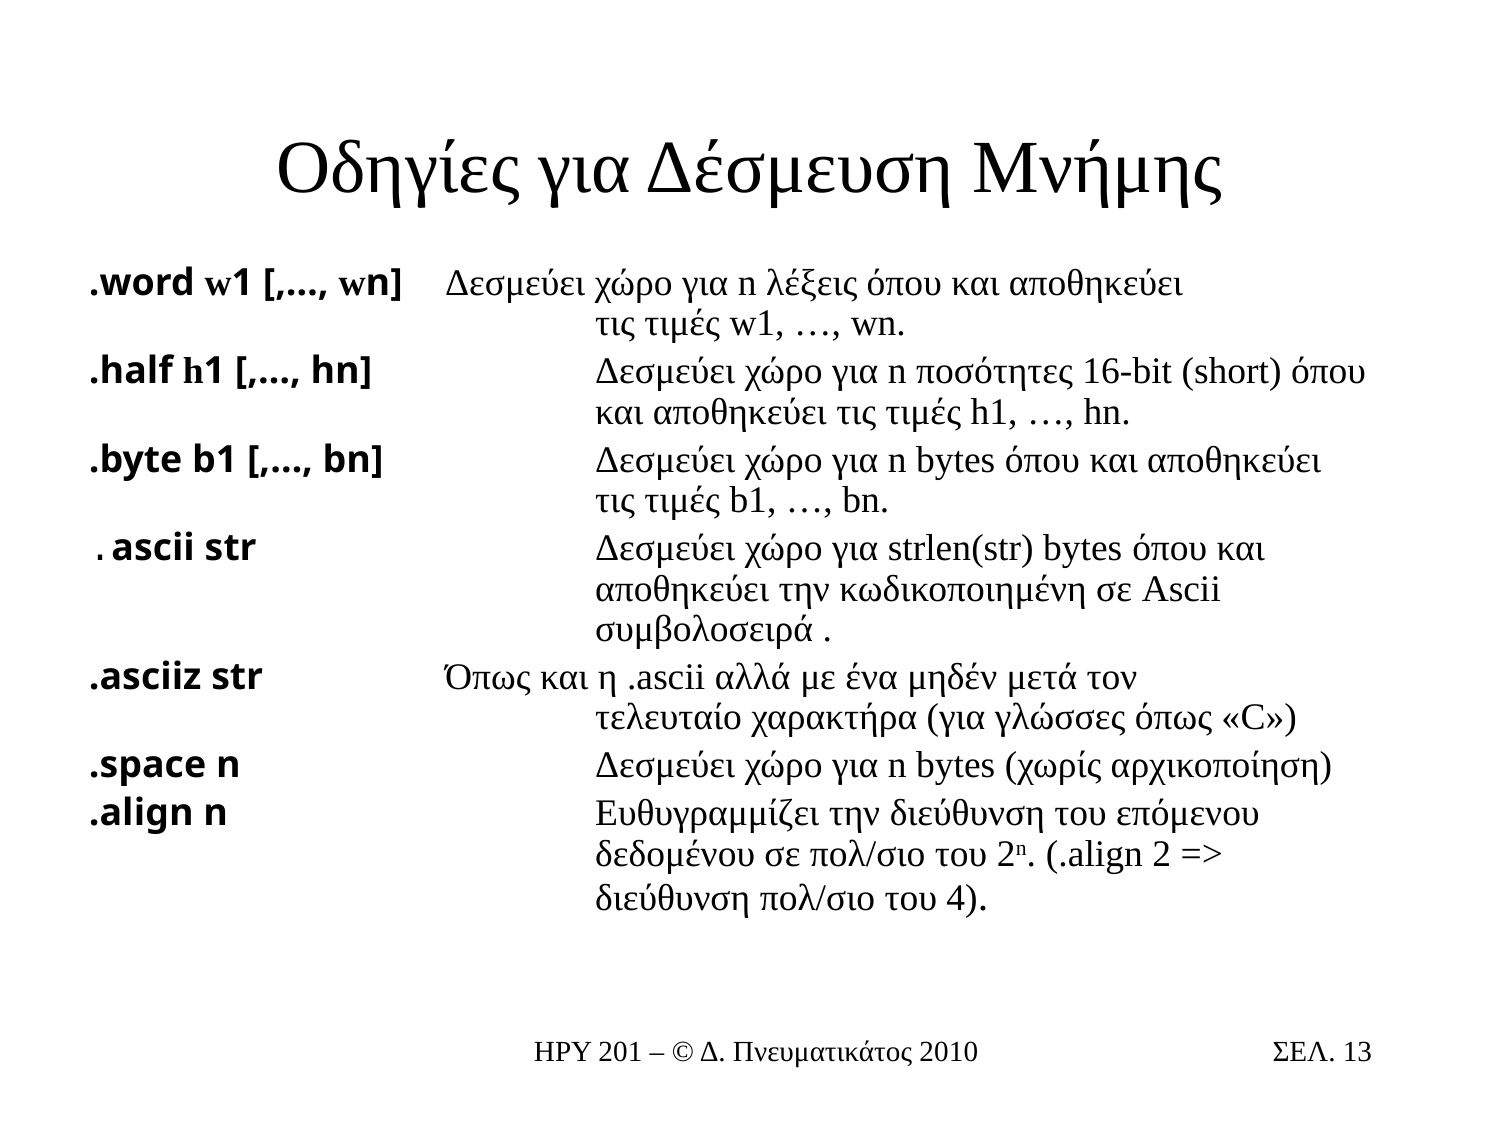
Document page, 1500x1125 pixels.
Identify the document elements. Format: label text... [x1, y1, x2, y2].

list .word w1 [,…, wn] Δεσμεύει χώρο για n λέξεις όπου και αποθηκεύει τις τιμές w1, …, wn. .half h1 [,…, hn] Δεσμεύει χώρο για n ποσότητες 16-bit (short) όπου και αποθηκεύει τις τιμές h1, …, hn. .byte b1 [,…, bn] Δεσμεύει χώρο για n bytes όπου και αποθηκεύει τις τιμές b1, …, bn. .ascii str Δεσμεύει χώρο για strlen(str) bytes όπου και αποθηκεύει την κωδικοποιημένη σε Ascii συμβολοσειρά . .asciiz str Όπως και η .ascii αλλά με ένα μηδέν μετά τον τελευταίο χαρακτήρα (για γλώσσες όπως «C») .space n Δεσμεύει χώρο για n bytes (χωρίς αρχικοποίηση) .align n Ευθυγραμμίζει την διεύθυνση του επόμενου δεδομένου σε πολ/σιο του 2n. (.align 2 => διεύθυνση πολ/σιο του 4). [73, 255, 1412, 1006]
title Οδηγίες για Δέσμευση Μνήμης [112, 99, 1388, 225]
slide_number ΣΕΛ. 13 [1074, 1024, 1388, 1101]
footer ΗΡΥ 201 – © Δ. Πνευματικάτος 2010 [449, 1024, 1063, 1101]
